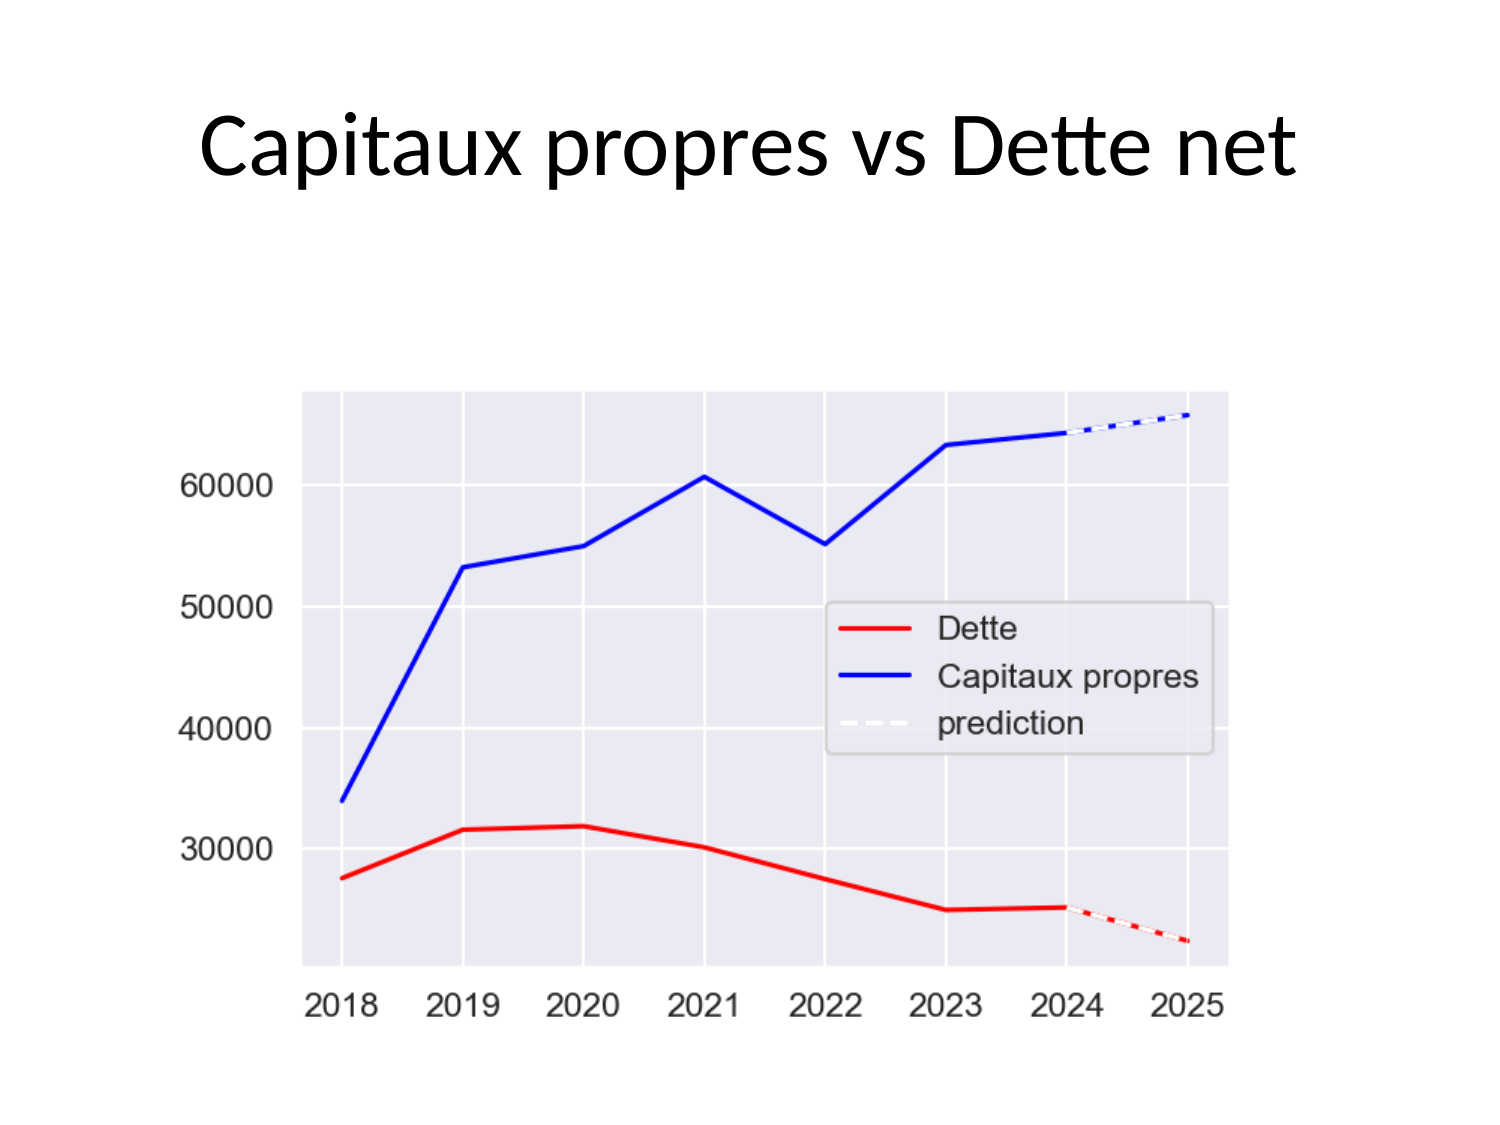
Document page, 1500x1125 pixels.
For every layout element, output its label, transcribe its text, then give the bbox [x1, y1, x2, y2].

picture [149, 299, 1351, 1051]
title Capitaux propres vs Dette net [75, 45, 1425, 233]
